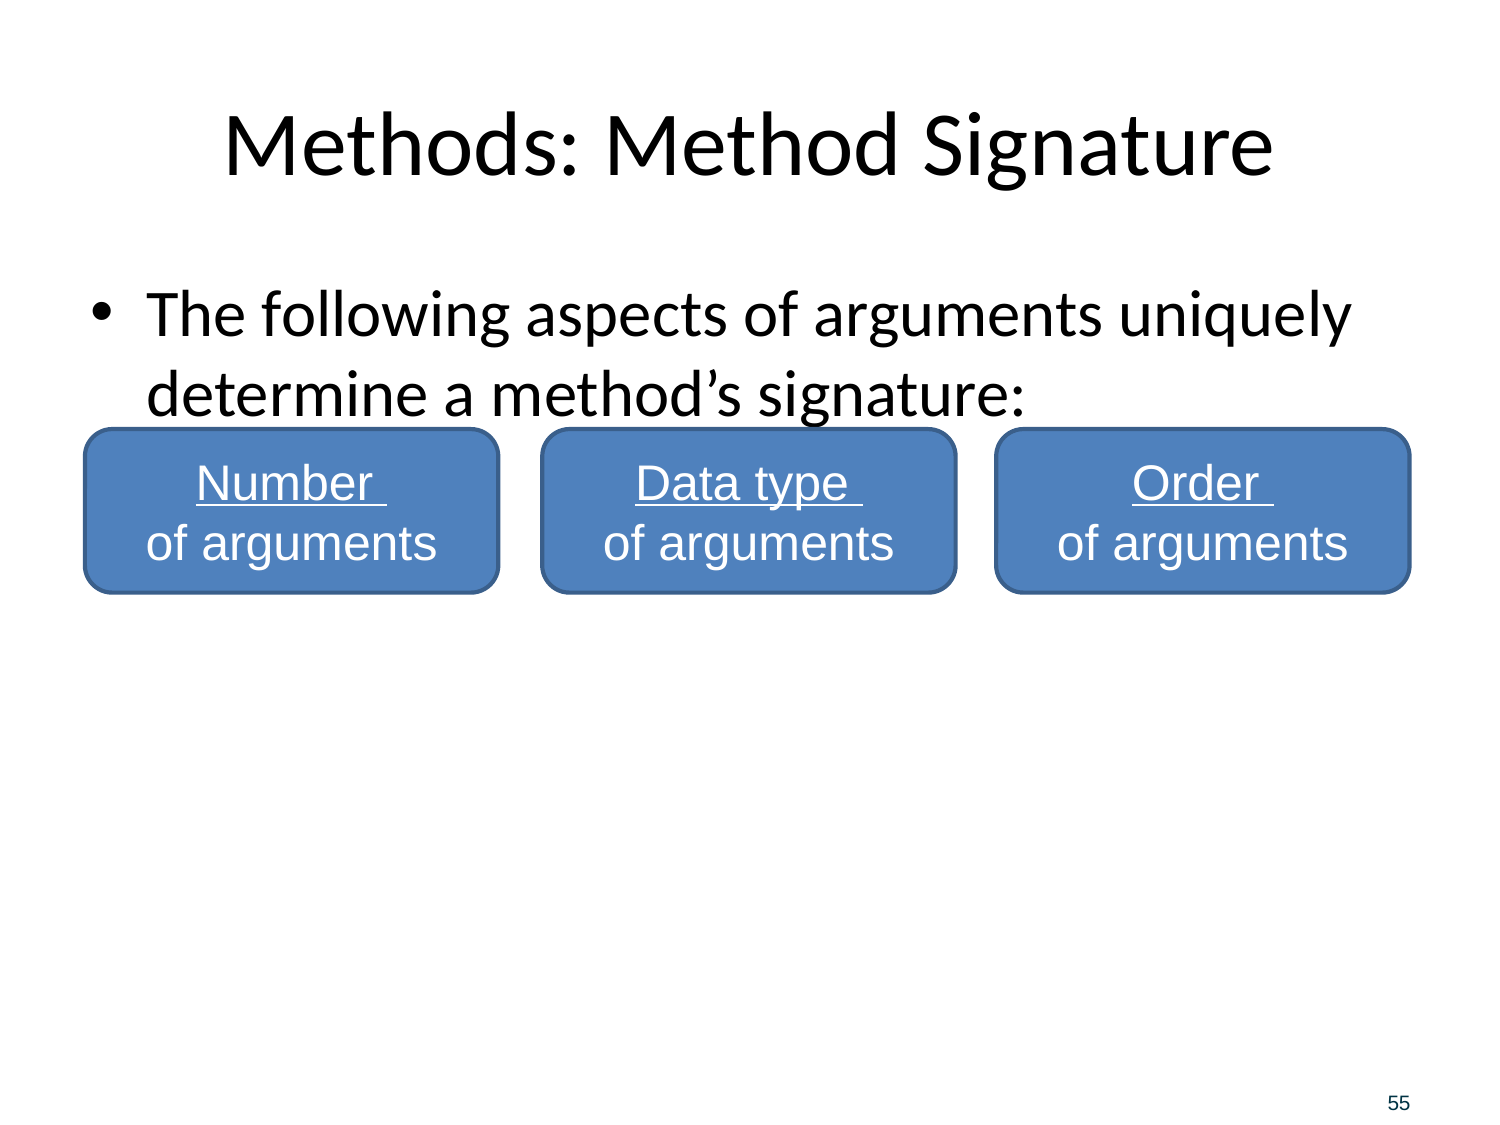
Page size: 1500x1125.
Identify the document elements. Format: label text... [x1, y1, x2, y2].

text_box Data type of arguments [540, 426, 958, 595]
text_box Order of arguments [994, 426, 1412, 595]
text_box Number of arguments [82, 426, 501, 595]
text_box 55 [1387, 1072, 1492, 1115]
list The following aspects of arguments uniquely determine a method’s signature: [75, 262, 1425, 1005]
title Methods: Method Signature [75, 45, 1425, 233]
